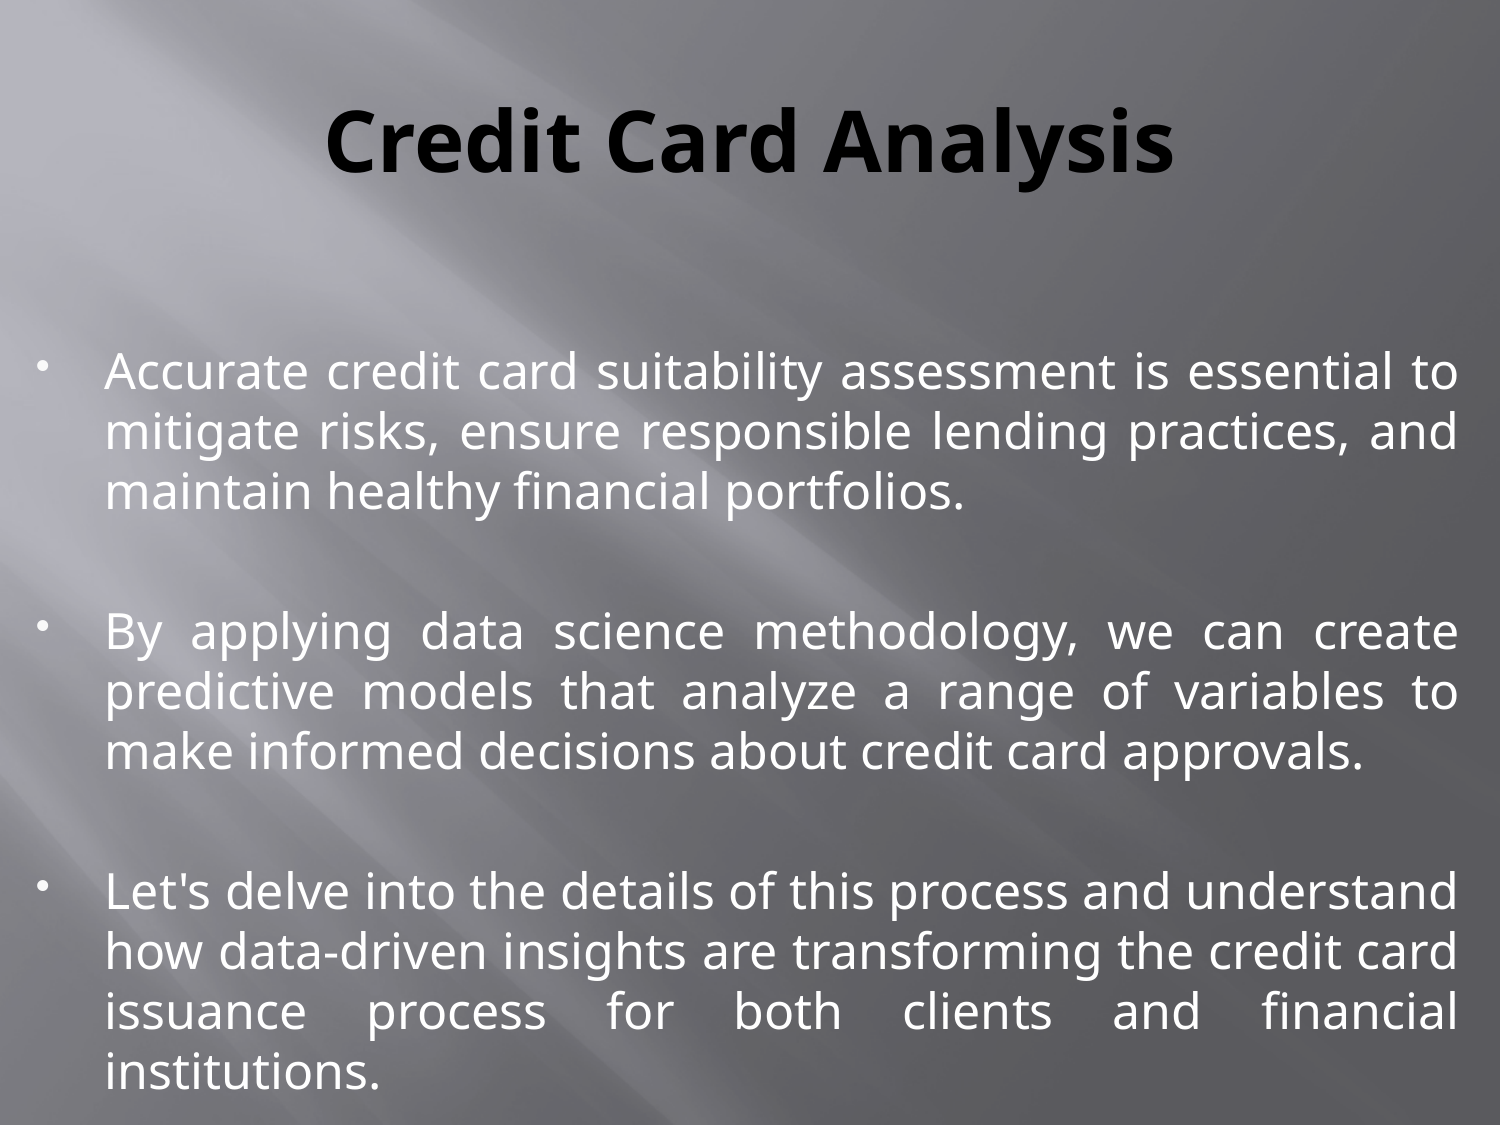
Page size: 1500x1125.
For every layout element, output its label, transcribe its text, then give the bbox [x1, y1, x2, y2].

title Credit Card Analysis [75, 45, 1425, 233]
list Accurate credit card suitability assessment is essential to mitigate risks, ensure responsible lending practices, and maintain healthy financial portfolios. By applying data science methodology, we can create predictive models that analyze a range of variables to make informed decisions about credit card approvals. Let's delve into the details of this process and understand how data-driven insights are transforming the credit card issuance process for both clients and financial institutions. [0, 262, 1475, 1113]
